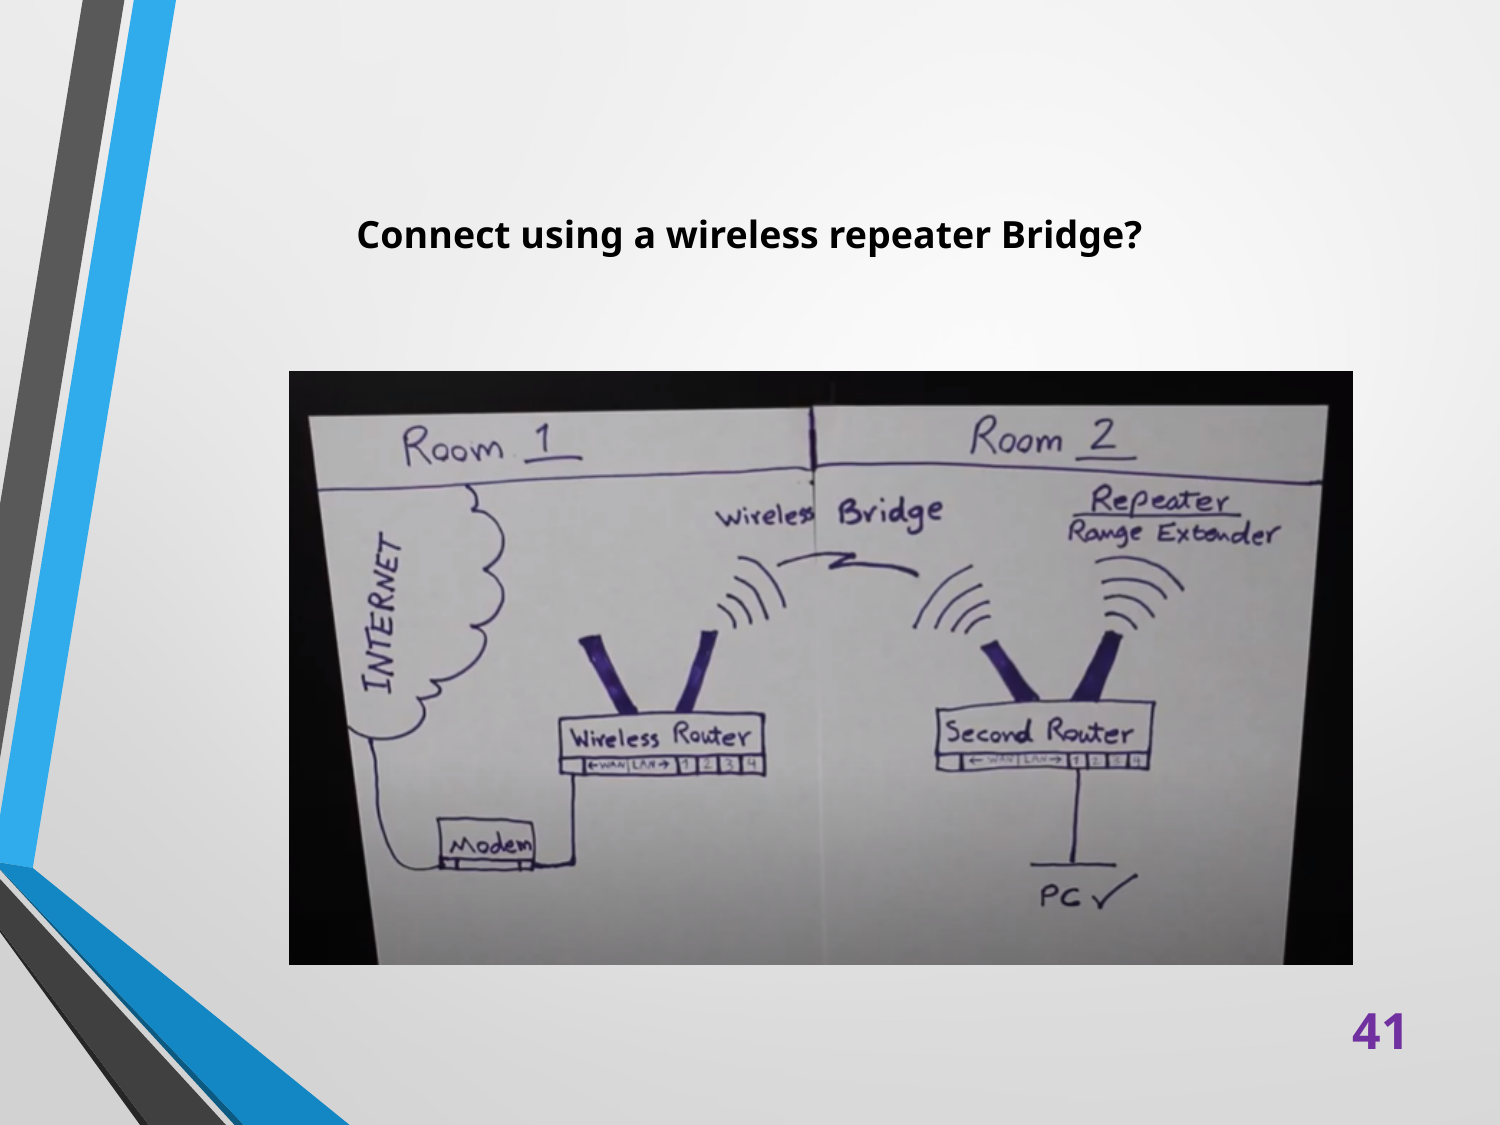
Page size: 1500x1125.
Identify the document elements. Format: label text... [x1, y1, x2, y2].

title Connect using a wireless repeater Bridge? [103, 185, 1397, 281]
slide_number 41 [1328, 1003, 1425, 1064]
picture [288, 371, 1353, 965]
